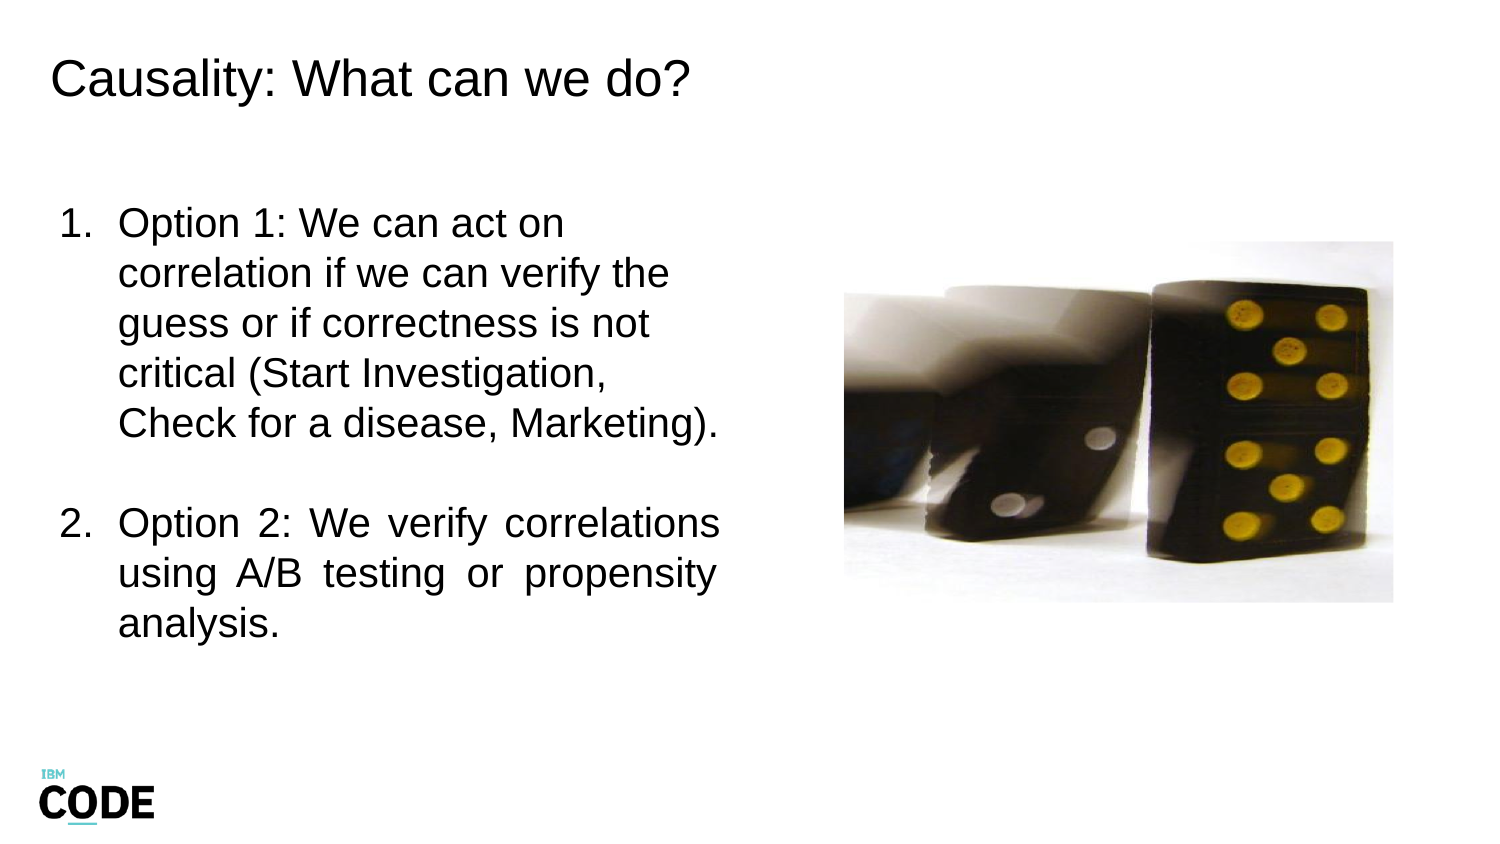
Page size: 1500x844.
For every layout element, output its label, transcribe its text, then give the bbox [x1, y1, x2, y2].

title Causality: What can we do? [36, 32, 1463, 174]
text_box [843, 241, 1394, 603]
list Option 1: We can act on correlation if we can verify the guess or if correctness is not critical (Start Investigation, Check for a disease, Marketing). Option 2: We verify correlations using A/B testing or propensity analysis. [36, 183, 751, 773]
picture [39, 773, 154, 825]
